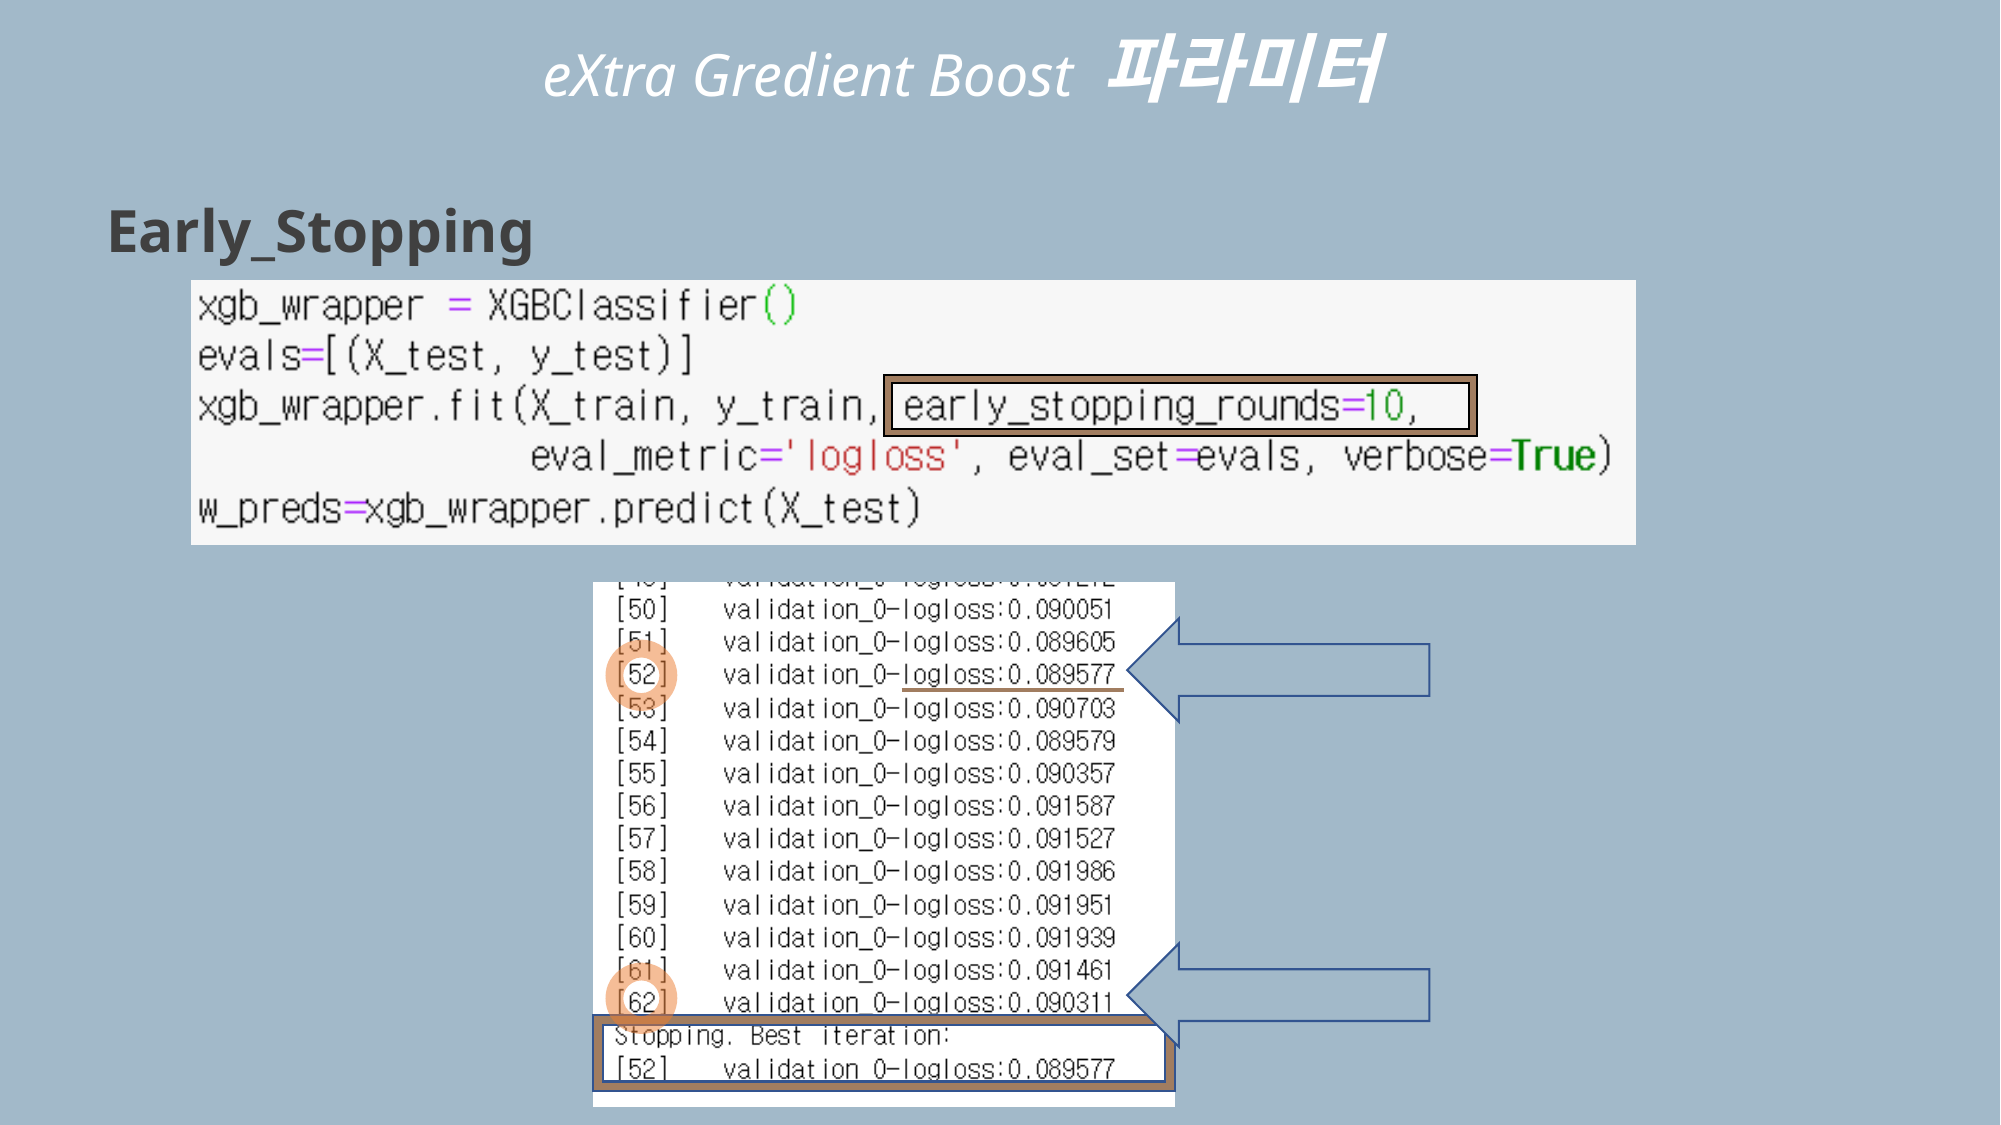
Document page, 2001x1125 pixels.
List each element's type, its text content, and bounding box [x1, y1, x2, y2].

picture [593, 582, 1175, 1107]
text_box [1175, 615, 1431, 725]
picture [191, 280, 1636, 545]
text_box [1175, 940, 1431, 1050]
text_box eXtra Gredient Boost 파라미터 [258, 14, 1663, 120]
text_box Early_Stopping [0, 152, 779, 272]
